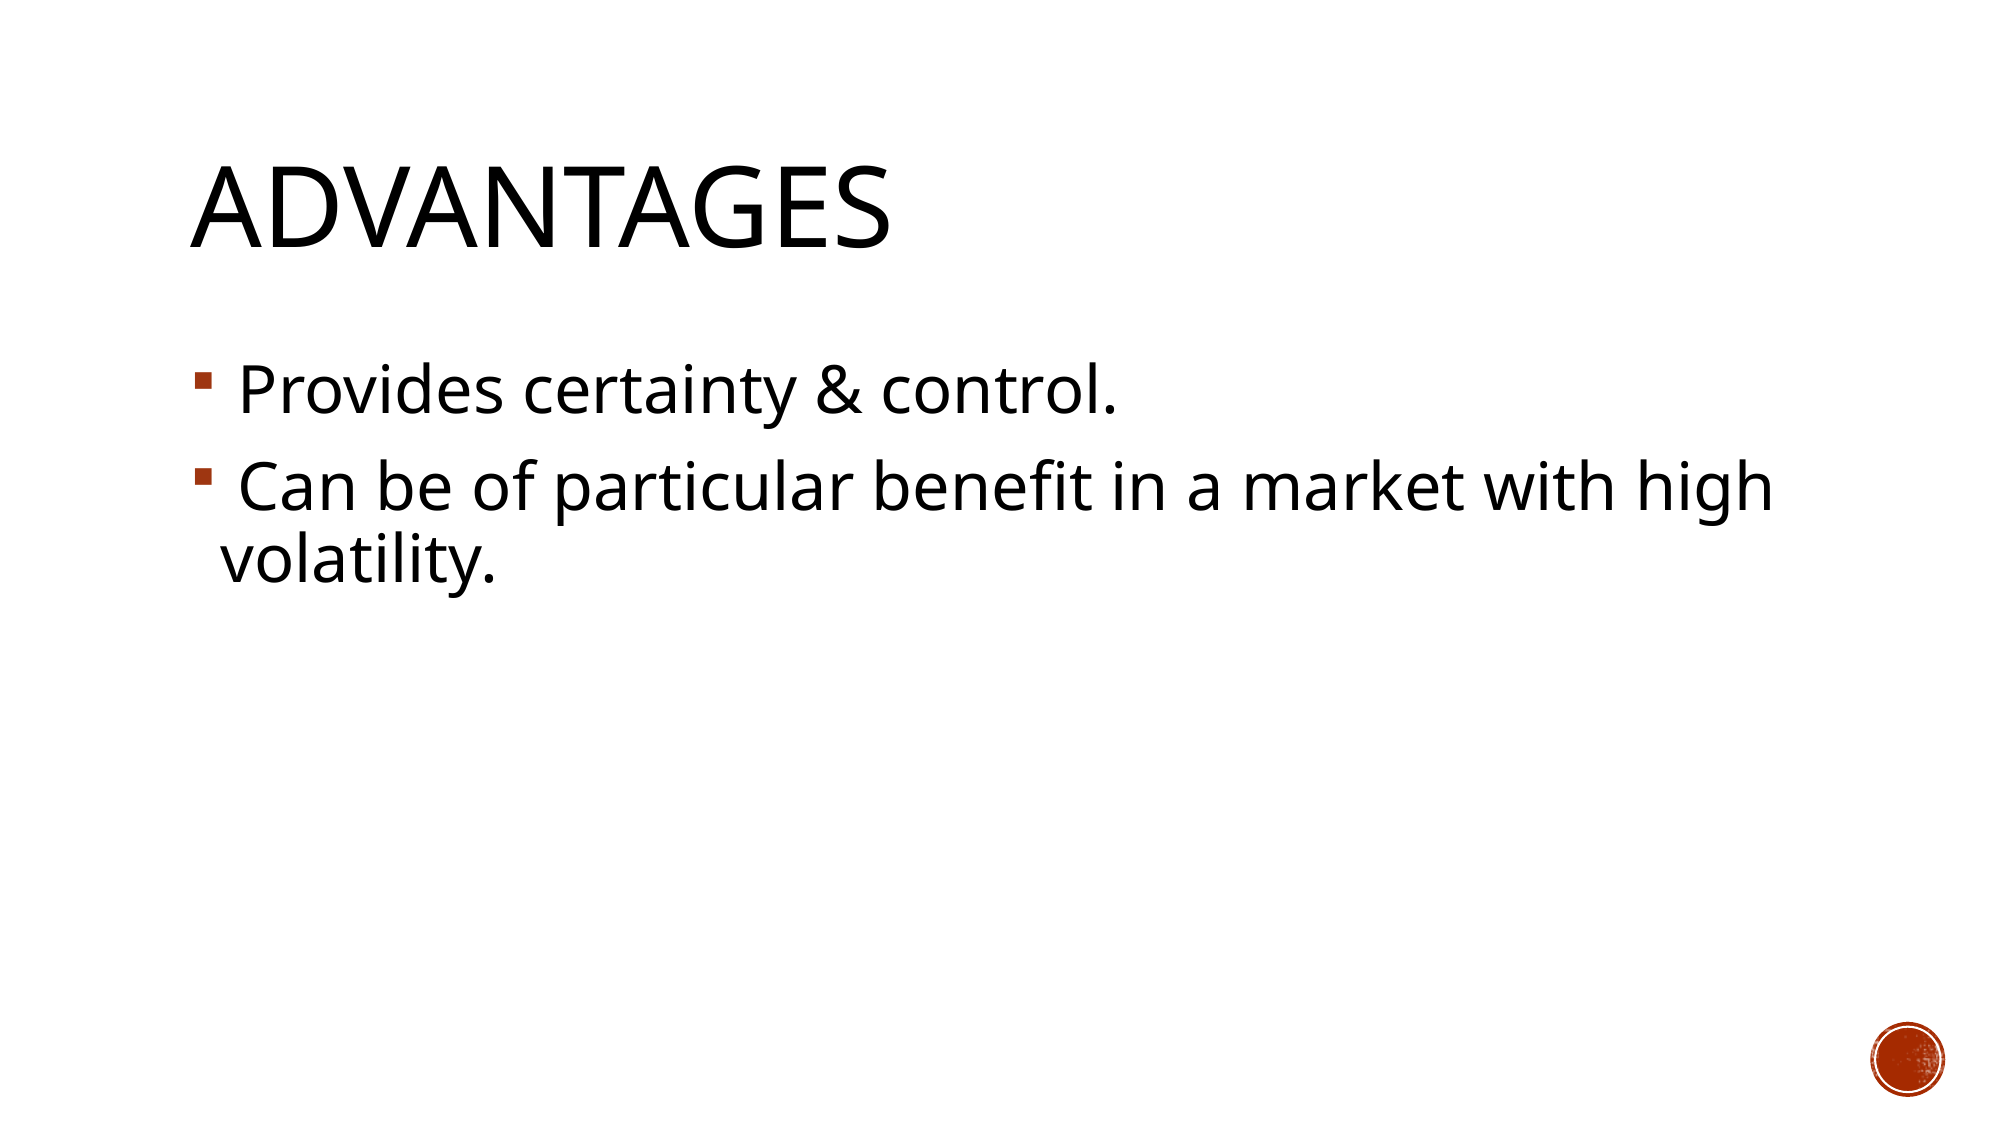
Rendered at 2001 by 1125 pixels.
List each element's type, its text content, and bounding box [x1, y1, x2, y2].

list Provides certainty & control. Can be of particular benefit in a market with high volatility. [175, 348, 1826, 1013]
title advantages [175, 79, 1826, 344]
